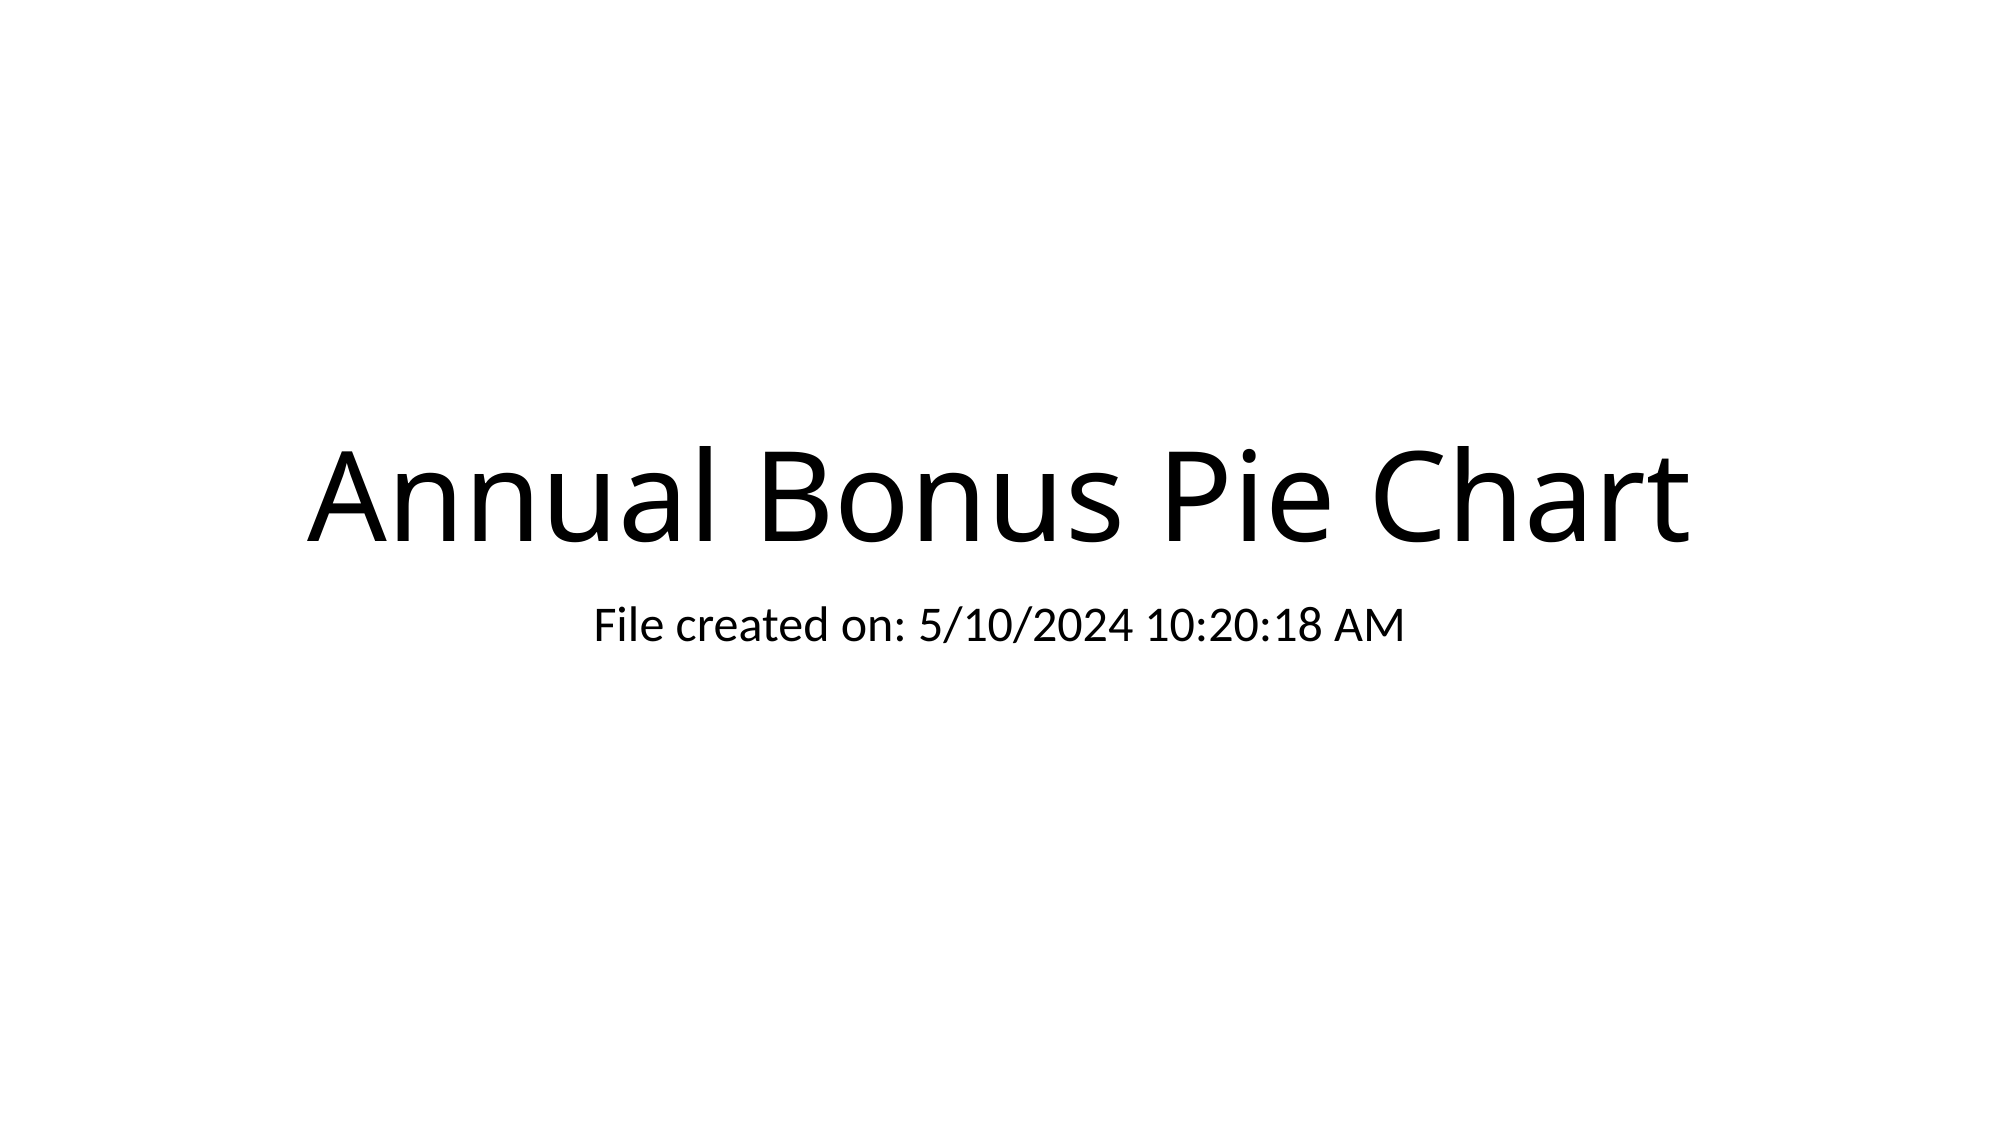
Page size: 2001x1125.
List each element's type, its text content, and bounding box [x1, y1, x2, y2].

title Annual Bonus Pie Chart [249, 184, 1750, 576]
subtitle File created on: 5/10/2024 10:20:18 AM [249, 590, 1750, 863]
